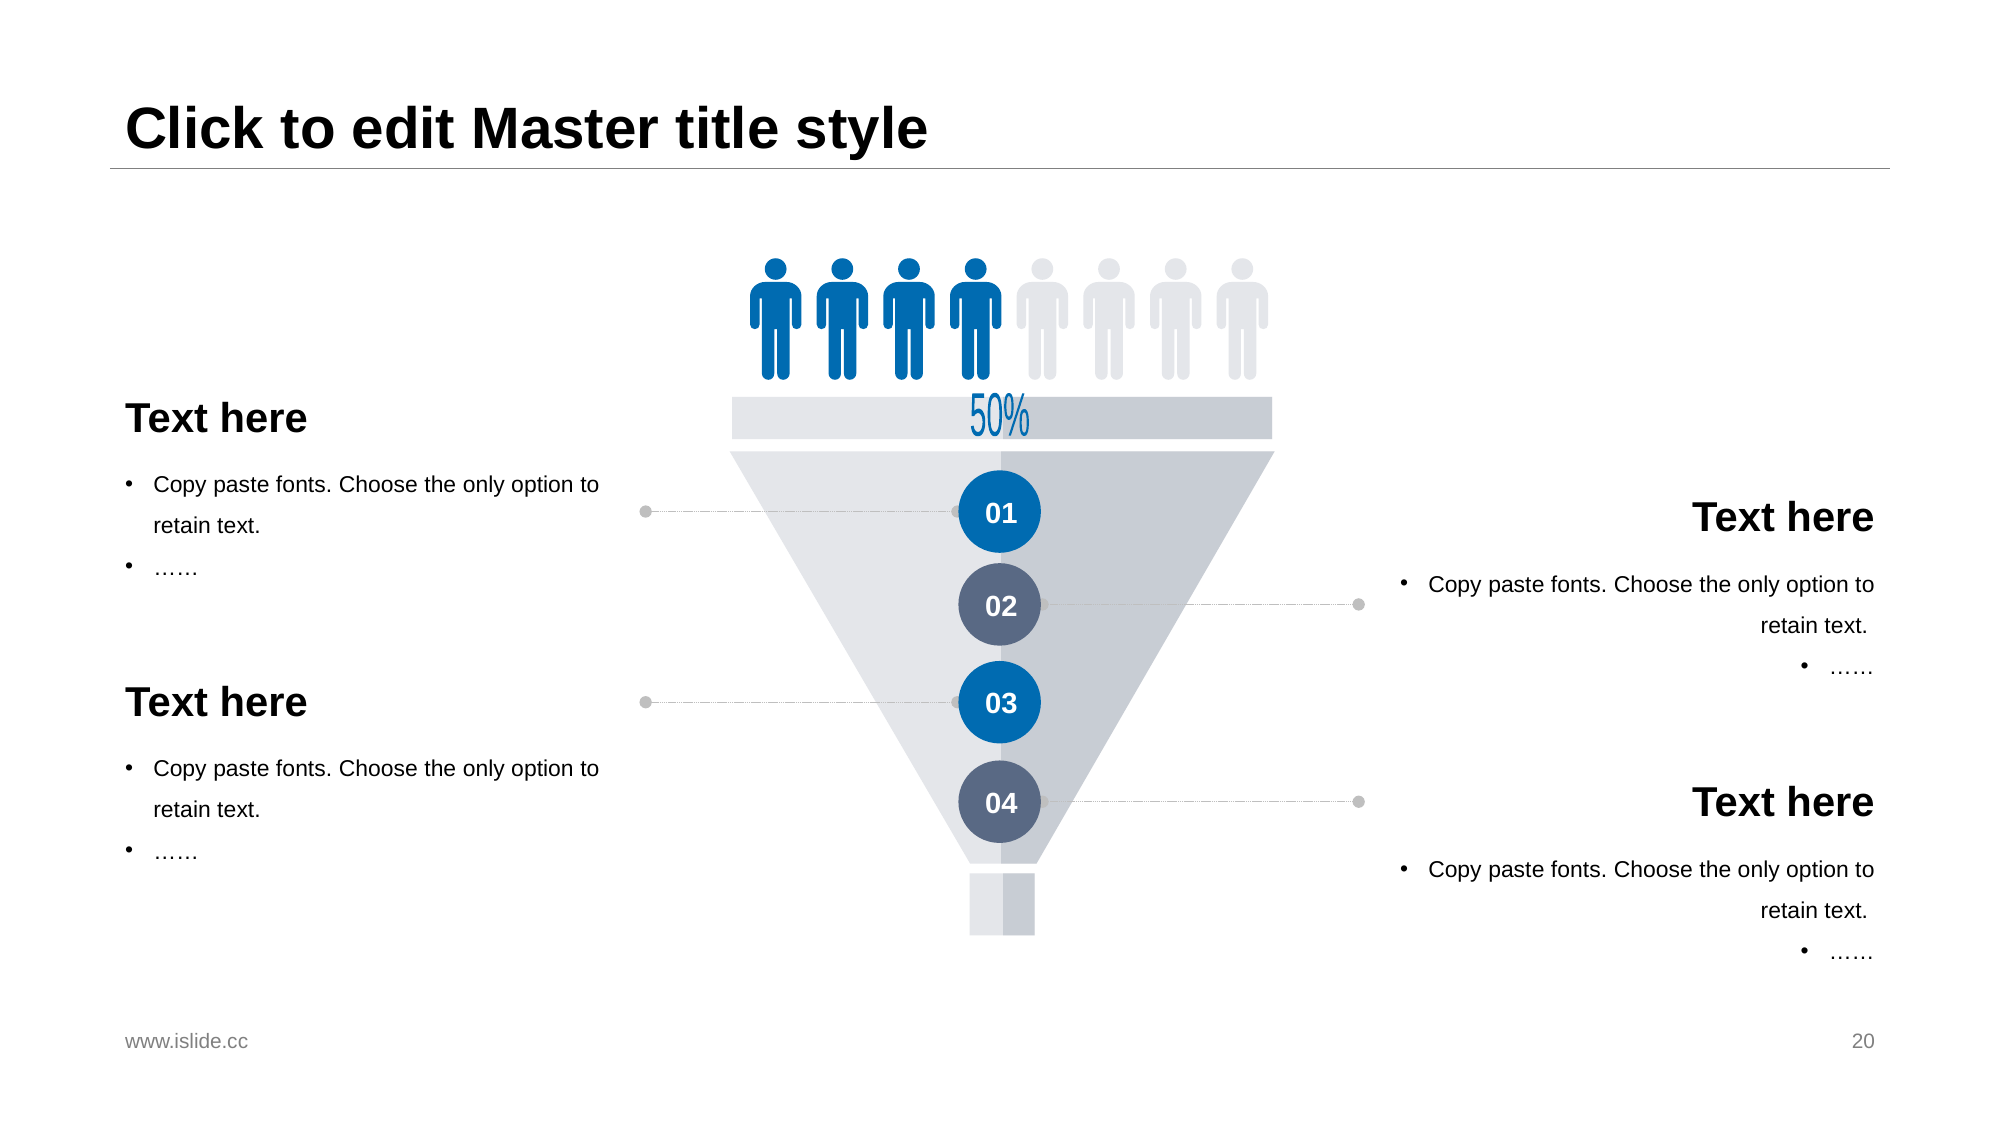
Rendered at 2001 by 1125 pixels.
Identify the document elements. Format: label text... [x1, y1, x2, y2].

footer www.islide.cc [109, 1023, 790, 1058]
title Click to edit Master title style [109, 0, 1890, 169]
slide_number 20 [1412, 1023, 1890, 1058]
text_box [110, 258, 1890, 992]
